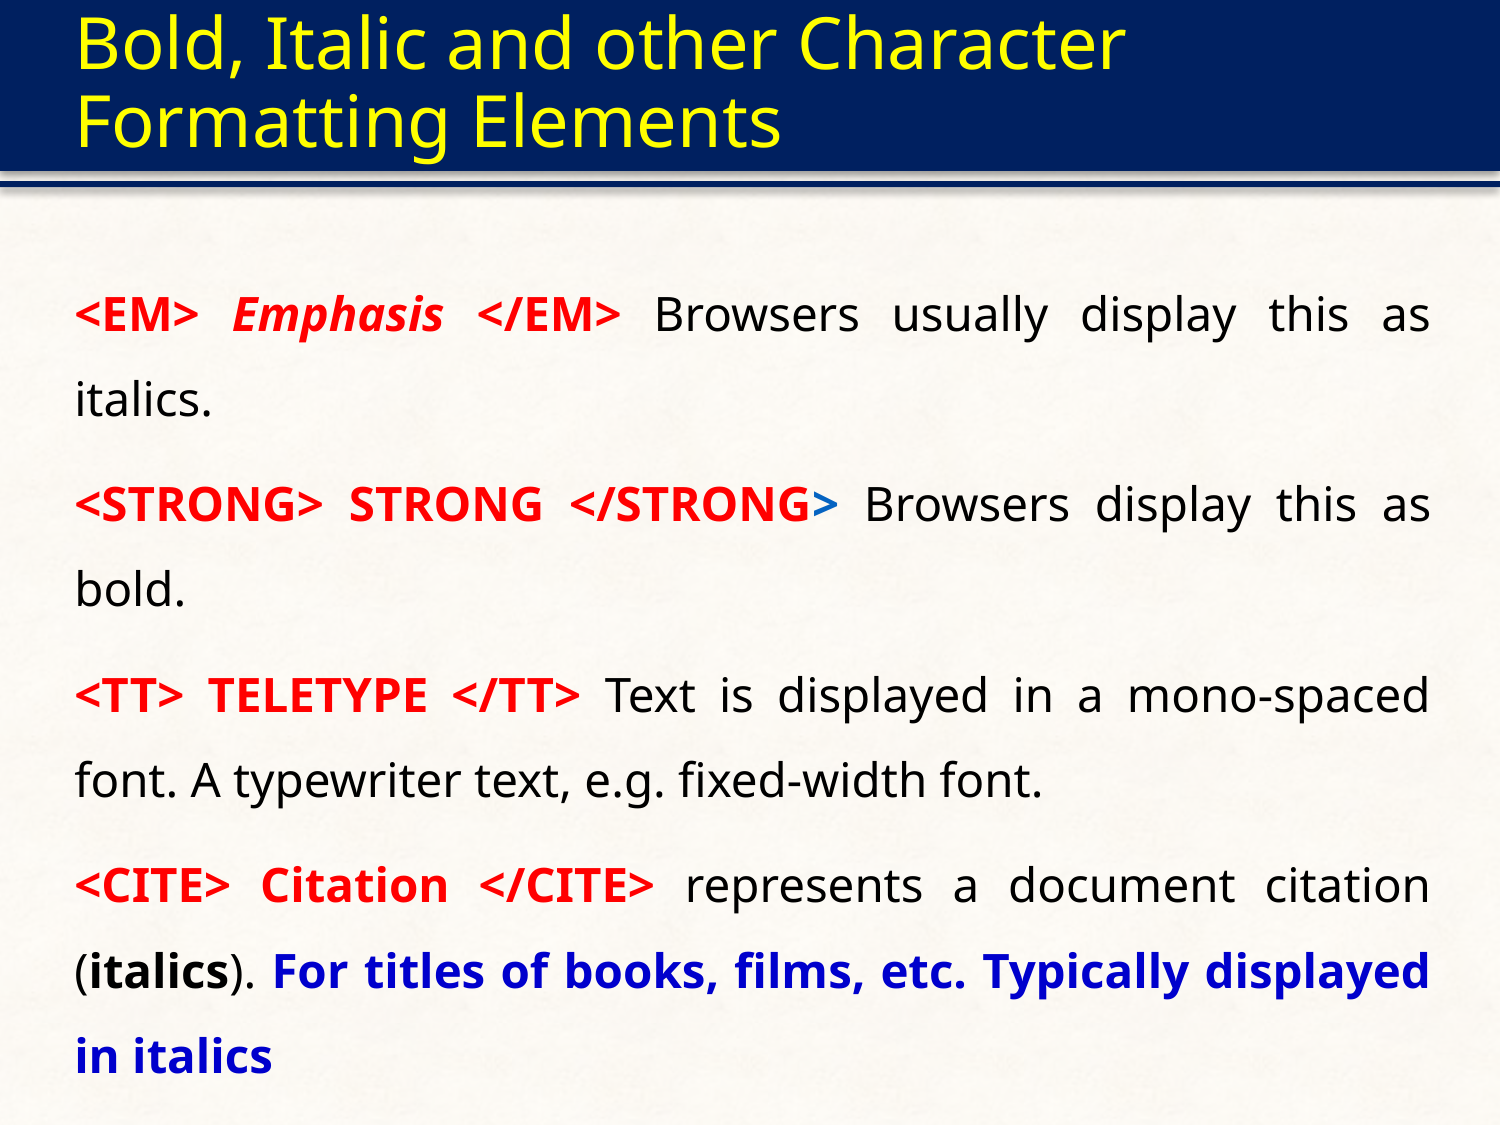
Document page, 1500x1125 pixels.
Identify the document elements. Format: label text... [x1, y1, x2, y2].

list <EM> Emphasis </EM> Browsers usually display this as italics. <STRONG> STRONG </STRONG> Browsers display this as bold. <TT> TELETYPE </TT> Text is displayed in a mono-spaced font. A typewriter text, e.g. fixed-width font. <CITE> Citation </CITE> represents a document citation (italics). For titles of books, films, etc. Typically displayed in italics [59, 170, 1447, 1099]
title Bold, Italic and other Character Formatting Elements [59, 0, 1500, 171]
